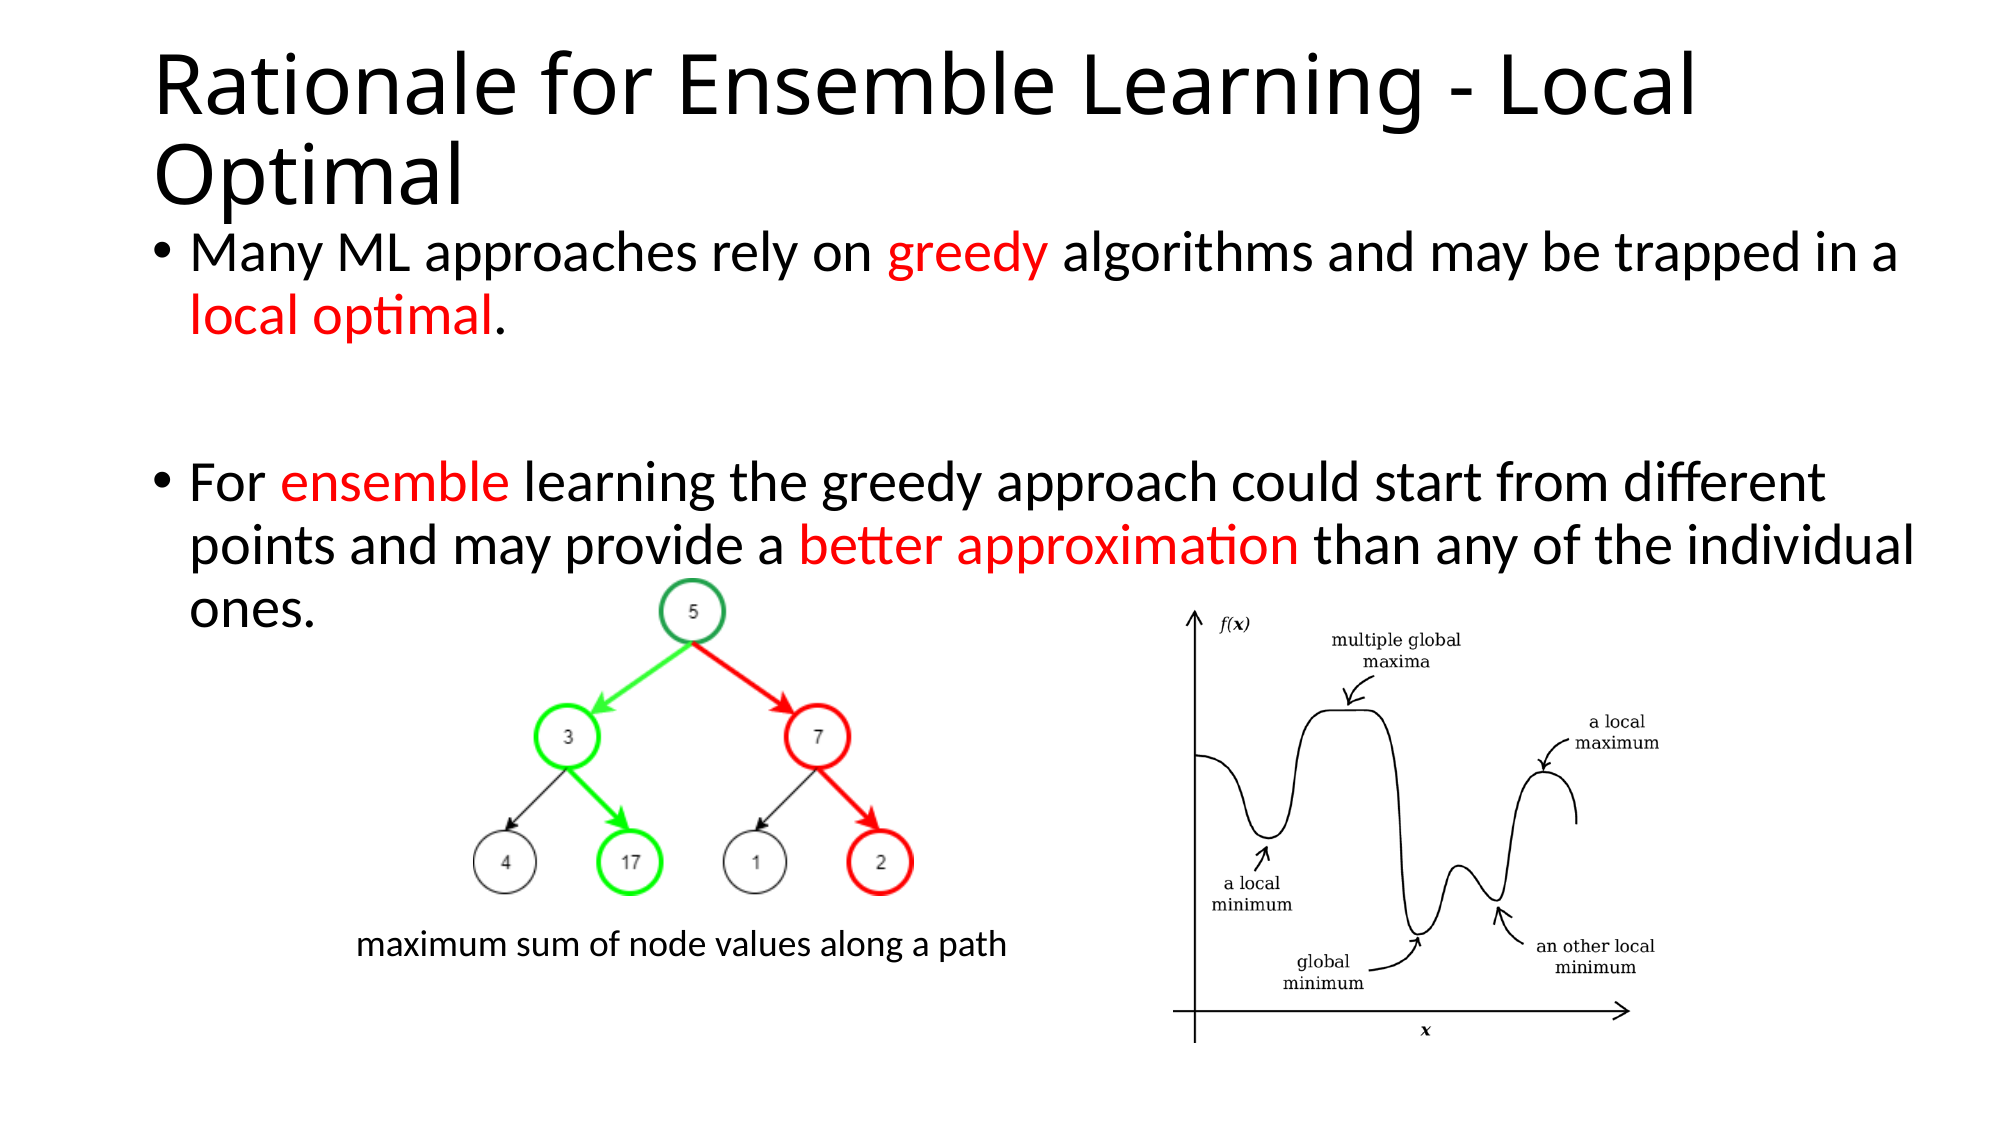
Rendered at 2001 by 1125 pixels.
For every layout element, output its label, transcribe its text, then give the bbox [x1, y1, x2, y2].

picture [1173, 609, 1659, 1043]
picture [473, 578, 915, 896]
title Rationale for Ensemble Learning - Local Optimal [137, 24, 1863, 213]
text_box maximum sum of node values along a path [341, 911, 1092, 971]
list Many ML approaches rely on greedy algorithms and may be trapped in a local optimal. For ensemble learning the greedy approach could start from different points and may provide a better approximation than any of the individual ones. [137, 213, 1949, 750]
